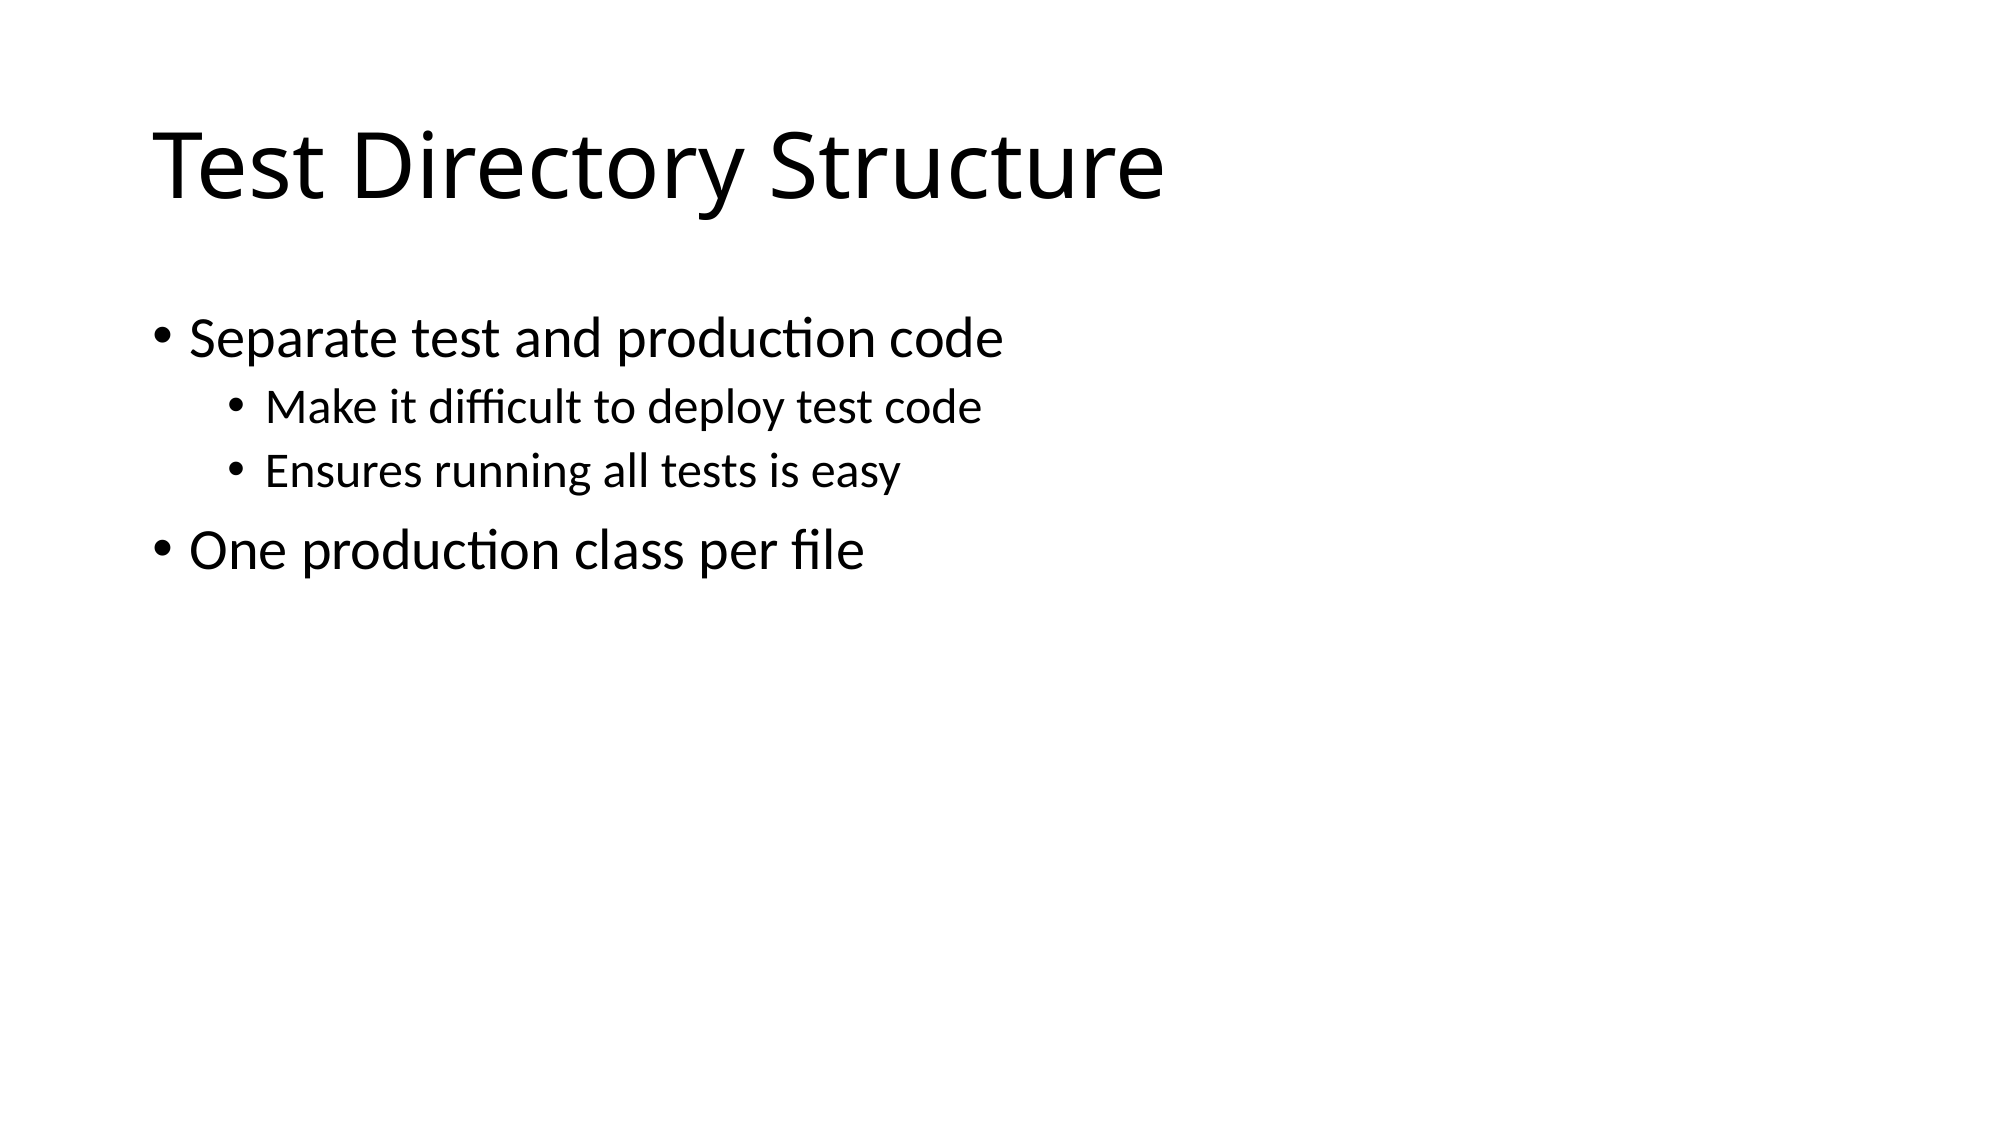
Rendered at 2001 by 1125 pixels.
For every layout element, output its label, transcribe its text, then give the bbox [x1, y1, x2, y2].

title Test Directory Structure [137, 59, 1863, 278]
list Separate test and production code Make it difficult to deploy test code Ensures running all tests is easy One production class per file [137, 299, 1863, 1014]
